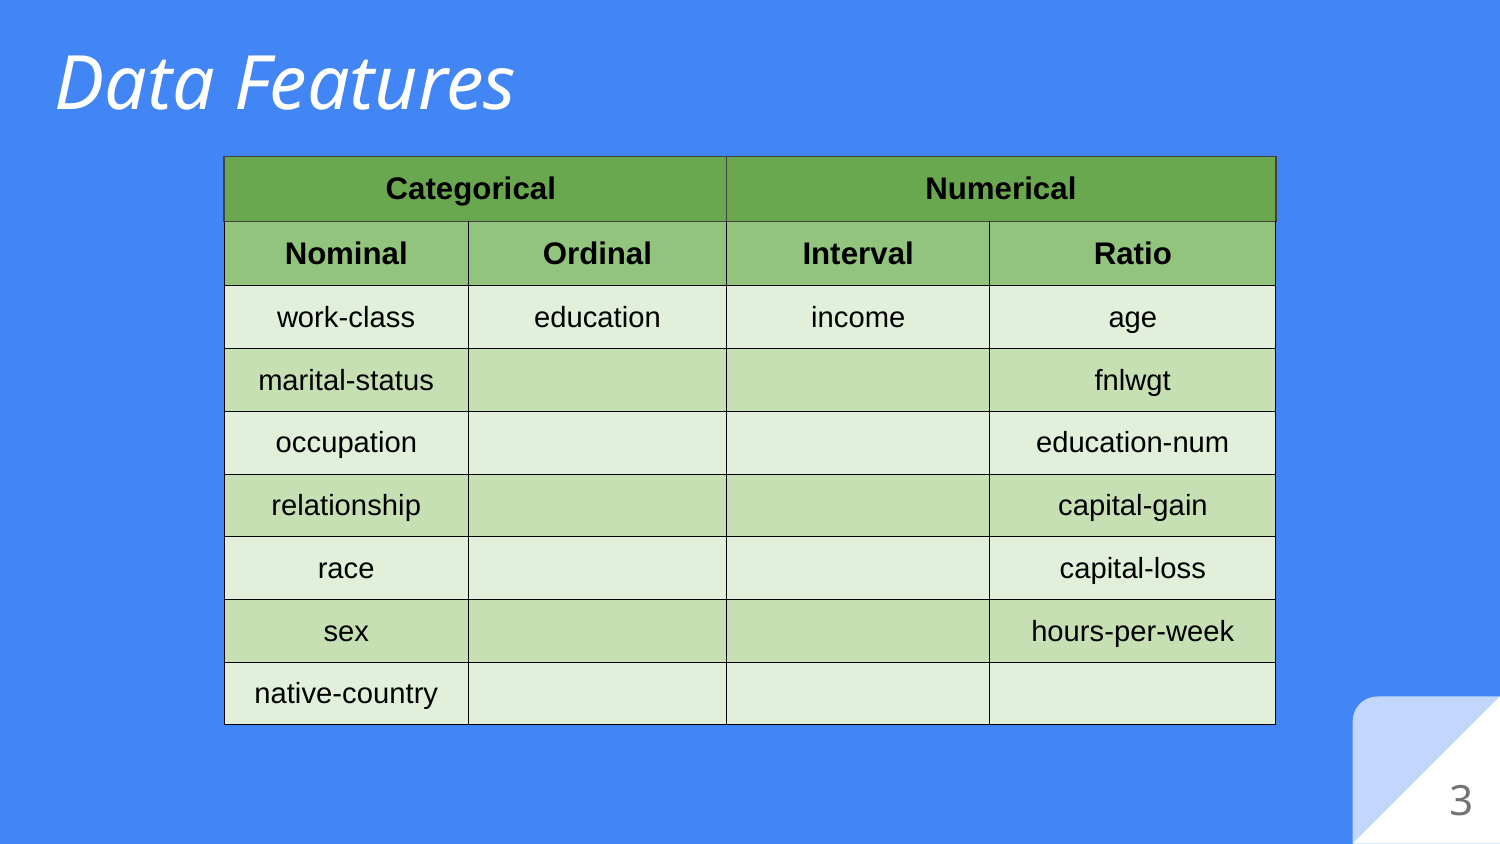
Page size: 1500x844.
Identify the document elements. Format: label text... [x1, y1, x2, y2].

table_cell relationship [225, 475, 468, 536]
table_cell sex [225, 600, 468, 662]
table_cell education-num [990, 412, 1275, 474]
table_cell Ordinal [469, 222, 726, 285]
table_cell fnlwgt [990, 349, 1275, 411]
table_header Categorical [225, 157, 726, 221]
table_cell education [469, 286, 726, 348]
table_cell native-country [225, 663, 468, 724]
table_cell work-class [225, 286, 468, 348]
table_header Numerical [727, 157, 1275, 221]
table_cell Ratio [990, 222, 1275, 285]
table_cell [727, 537, 989, 599]
title Data Features [39, 19, 783, 145]
table_cell [469, 537, 726, 599]
table_cell age [990, 286, 1275, 348]
table_cell [727, 600, 989, 662]
table_cell [469, 475, 726, 536]
table_cell hours-per-week [990, 600, 1275, 662]
table_cell [469, 600, 726, 662]
table_cell [469, 349, 726, 411]
table_cell occupation [225, 412, 468, 474]
table_cell [727, 663, 989, 724]
table_cell Interval [727, 222, 989, 285]
table_cell [727, 412, 989, 474]
table_cell [469, 663, 726, 724]
table_cell [727, 349, 989, 411]
table_cell [727, 475, 989, 536]
table_cell marital-status [225, 349, 468, 411]
table_cell income [727, 286, 989, 348]
table_cell race [225, 537, 468, 599]
table_cell [990, 663, 1275, 724]
table_cell capital-gain [990, 475, 1275, 536]
table_cell Nominal [225, 222, 468, 285]
table_cell capital-loss [990, 537, 1275, 599]
slide_number ‹#› [1398, 770, 1489, 835]
table_cell [469, 412, 726, 474]
